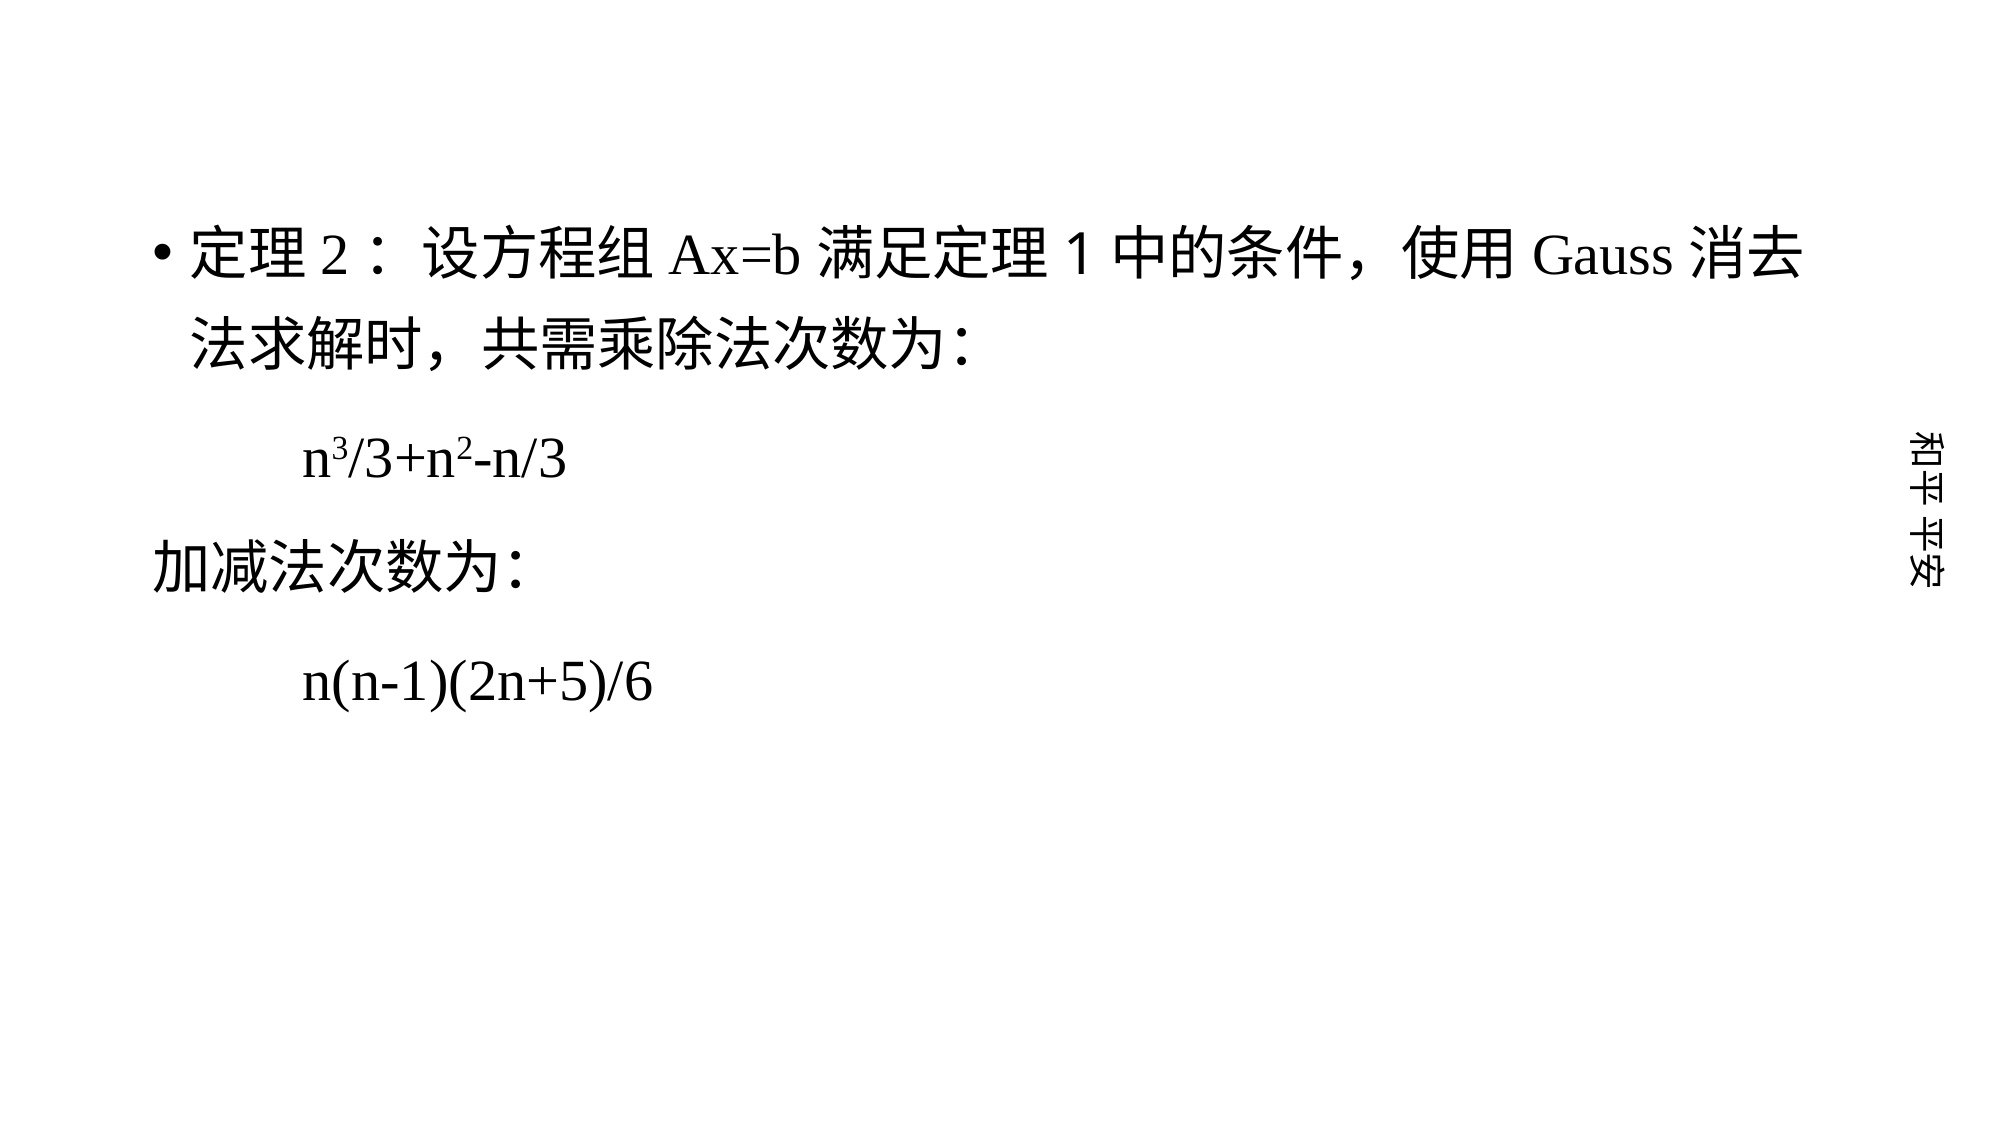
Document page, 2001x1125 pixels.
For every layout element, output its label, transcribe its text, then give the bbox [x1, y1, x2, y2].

list 定理2：设方程组Ax=b满足定理1中的条件，使用Gauss消去法求解时，共需乘除法次数为： n3/3+n2-n/3 加减法次数为： n(n-1)(2n+5)/6 [137, 187, 1863, 1014]
